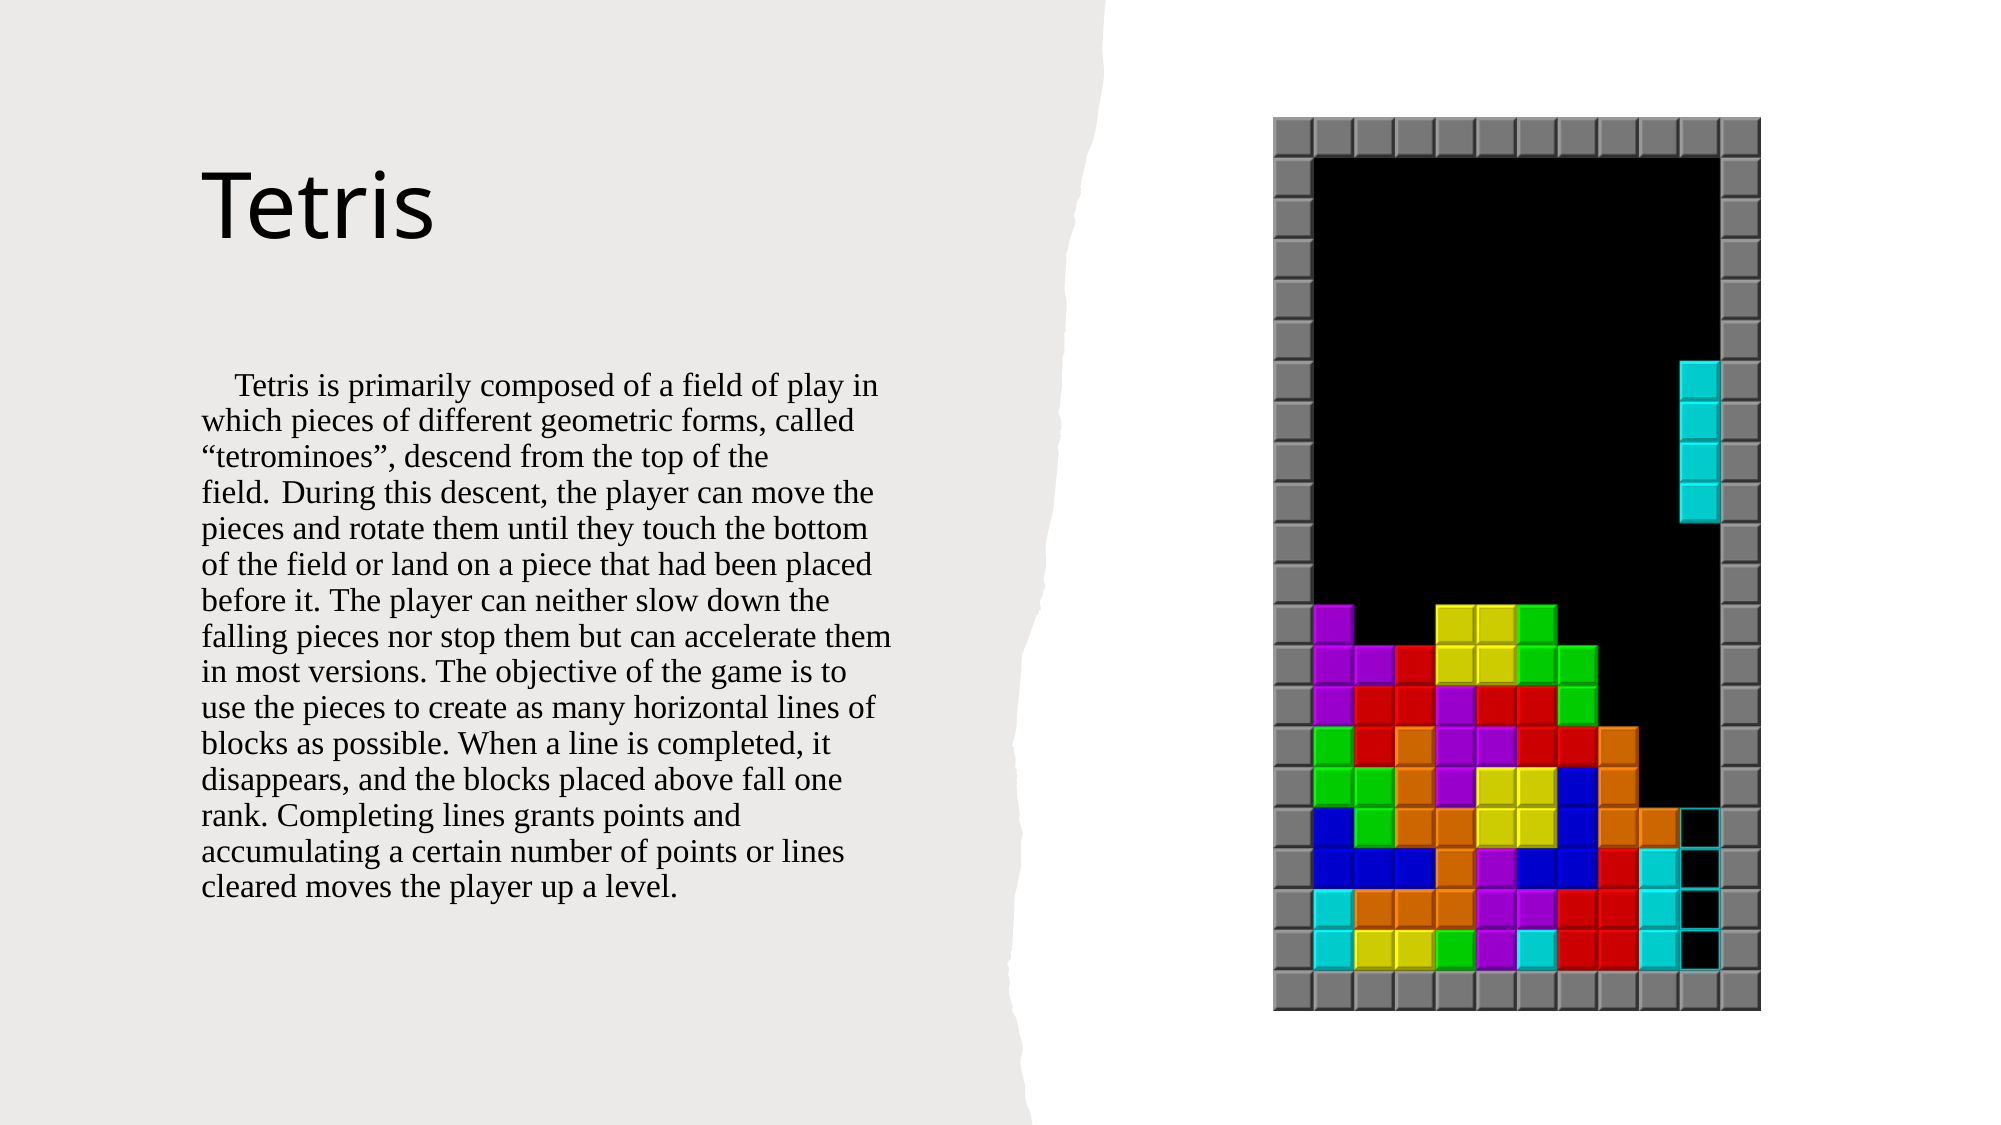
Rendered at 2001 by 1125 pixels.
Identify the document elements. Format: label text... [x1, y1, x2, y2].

text_box Tetris is primarily composed of a field of play in which pieces of different geometric forms, called “tetrominoes”, descend from the top of the field. During this descent, the player can move the pieces and rotate them until they touch the bottom of the field or land on a piece that had been placed before it. The player can neither slow down the falling pieces nor stop them but can accelerate them in most versions. The objective of the game is to use the pieces to create as many horizontal lines of blocks as possible. When a line is completed, it disappears, and the blocks placed above fall one rank. Completing lines grants points and accumulating a certain number of points or lines cleared moves the player up a level. [186, 359, 915, 1002]
picture [1273, 117, 1761, 1011]
text_box [0, 0, 1107, 1125]
title Tetris [186, 99, 972, 319]
text_box [1009, 0, 2000, 1125]
